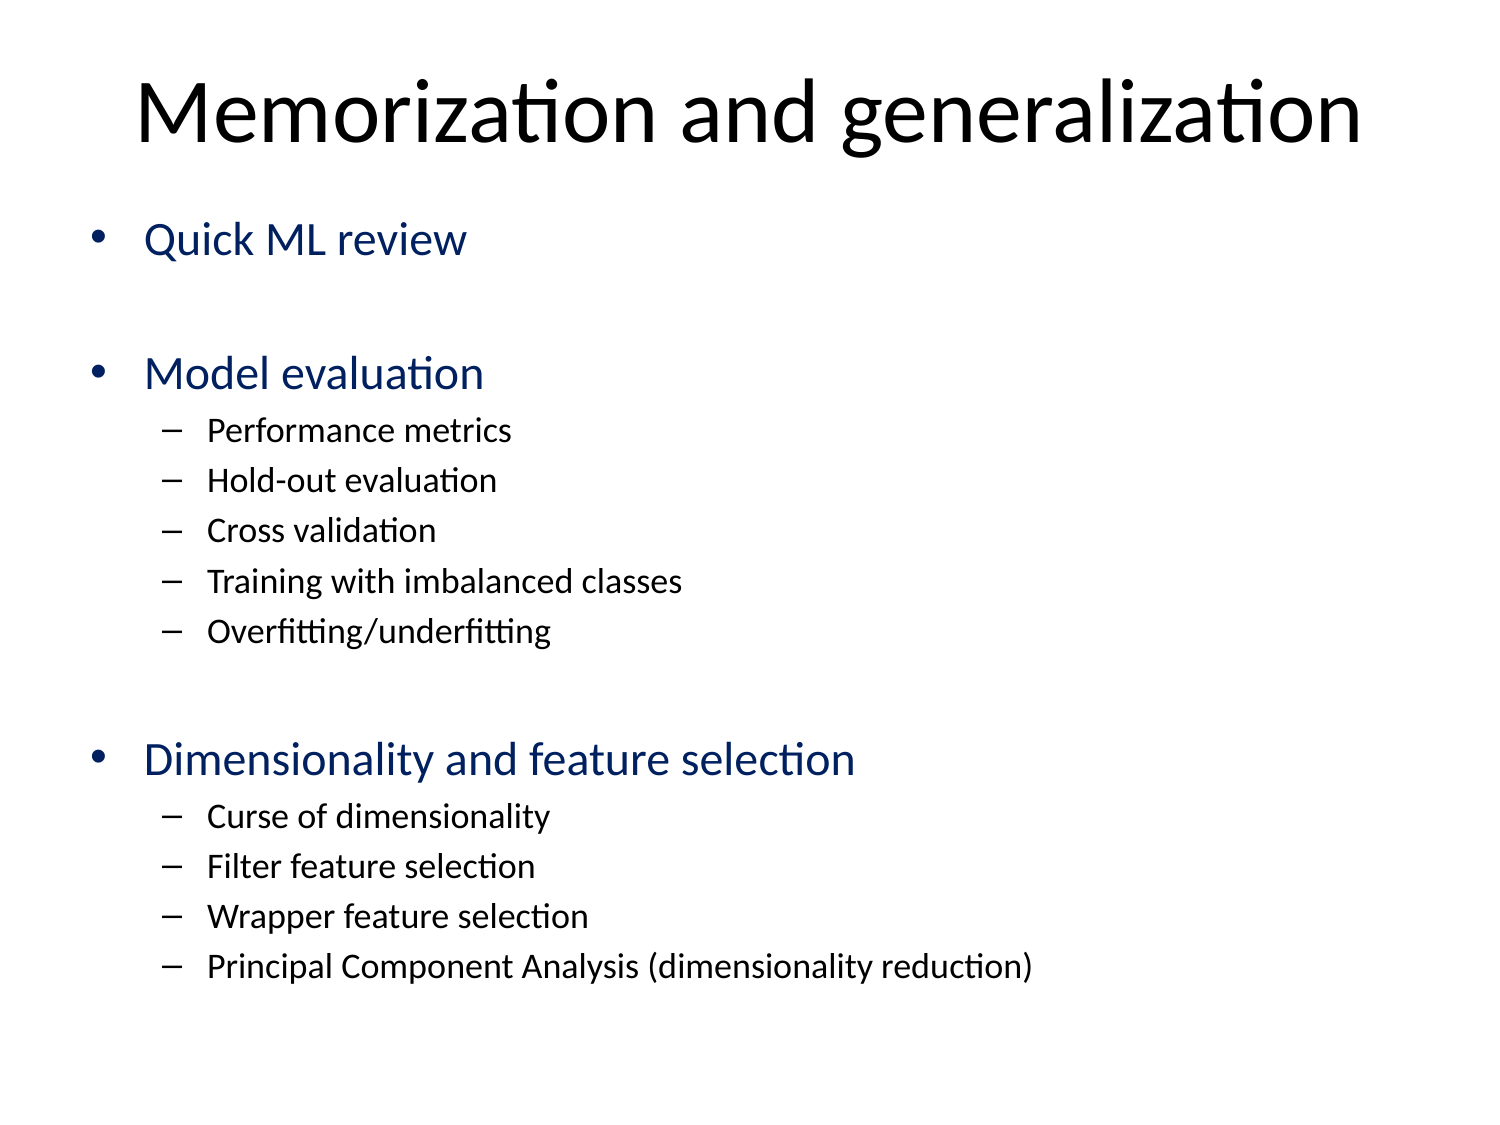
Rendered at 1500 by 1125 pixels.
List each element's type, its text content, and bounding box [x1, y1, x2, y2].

title Memorization and generalization [75, 24, 1425, 188]
list Quick ML review Model evaluation Performance metrics Hold-out evaluation Cross validation Training with imbalanced classes Overfitting/underfitting Dimensionality and feature selection Curse of dimensionality Filter feature selection Wrapper feature selection Principal Component Analysis (dimensionality reduction) [75, 200, 1463, 1000]
